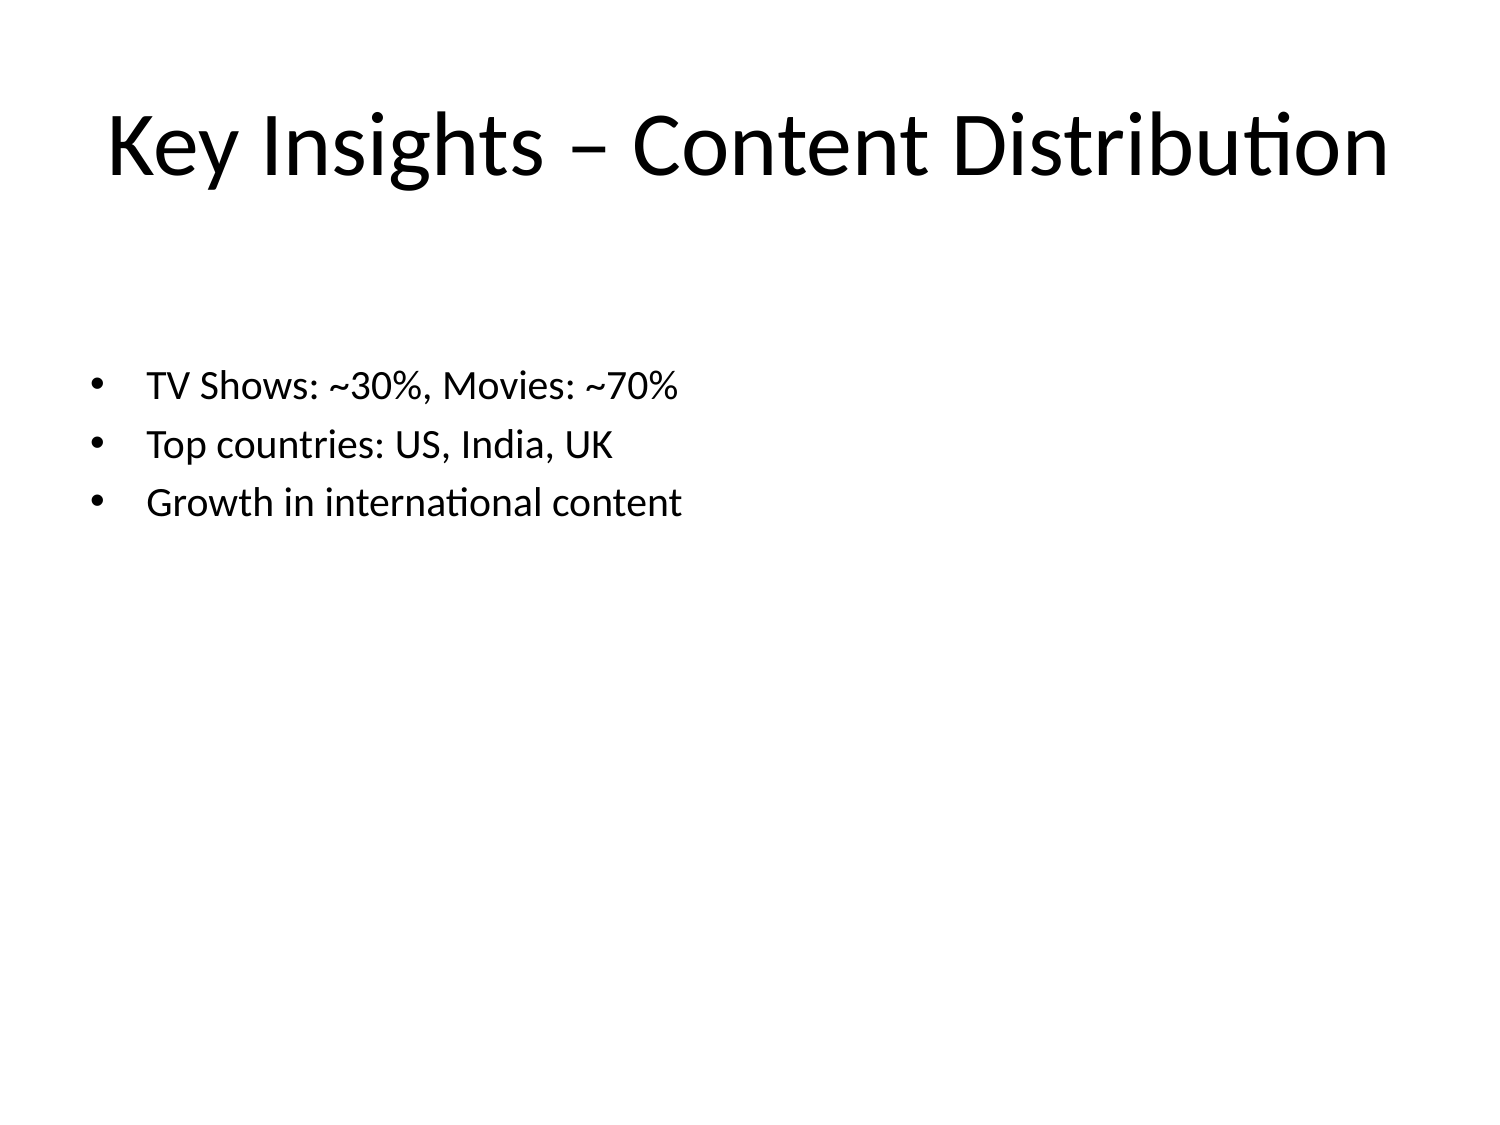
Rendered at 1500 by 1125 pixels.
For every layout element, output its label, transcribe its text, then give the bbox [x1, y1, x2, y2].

list TV Shows: ~30%, Movies: ~70% Top countries: US, India, UK Growth in international content [75, 262, 1425, 1005]
title Key Insights – Content Distribution [75, 45, 1425, 233]
